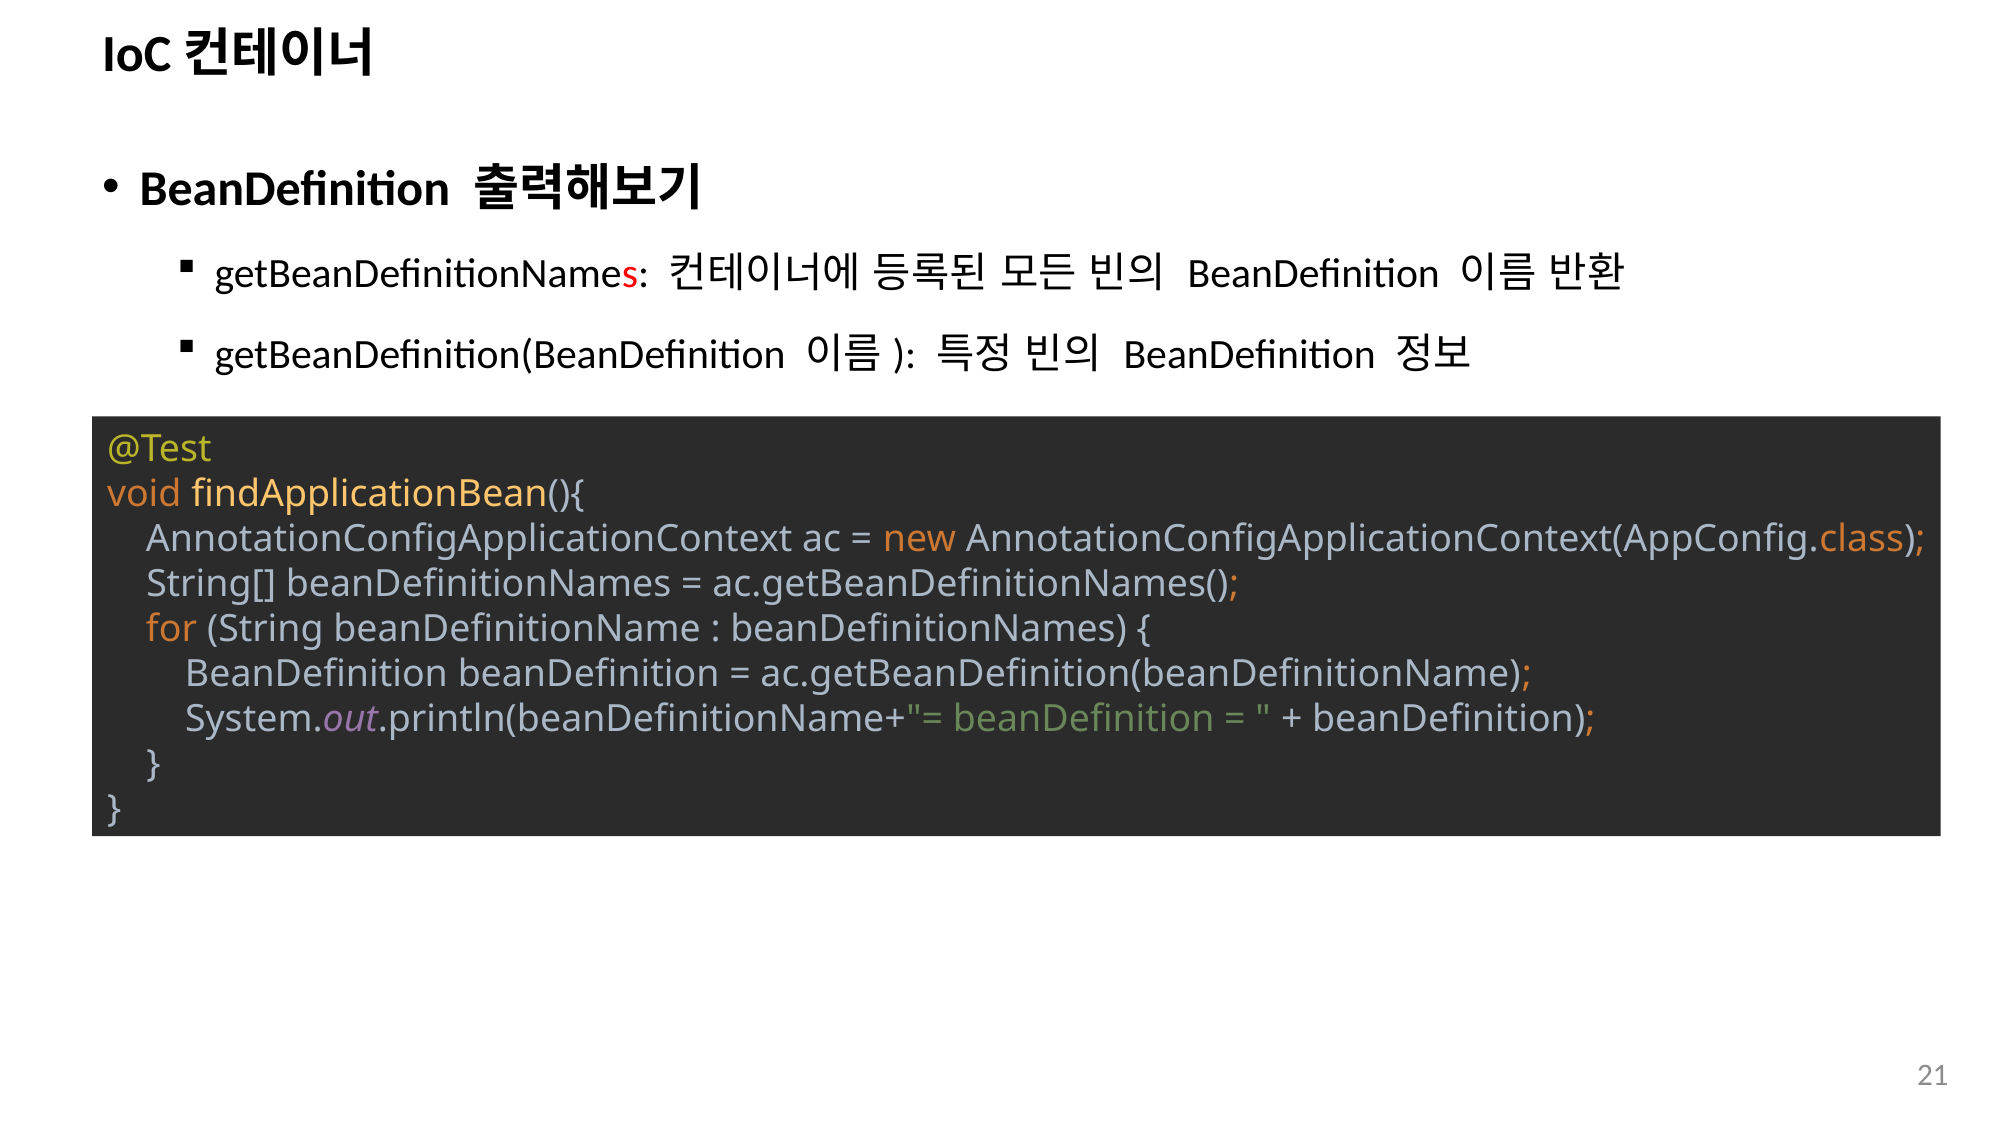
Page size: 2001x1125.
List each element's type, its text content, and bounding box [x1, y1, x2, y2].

text_box @Test void findApplicationBean(){ AnnotationConfigApplicationContext ac = new AnnotationConfigApplicationContext(AppConfig.class); String[] beanDefinitionNames = ac.getBeanDefinitionNames(); for (String beanDefinitionName : beanDefinitionNames) { BeanDefinition beanDefinition = ac.getBeanDefinition(beanDefinitionName); System.out.println(beanDefinitionName+"= beanDefinition = " + beanDefinition); } } [92, 416, 1941, 837]
list BeanDefinition 출력해보기 getBeanDefinitionNames: 컨테이너에 등록된 모든 빈의 BeanDefinition 이름 반환 getBeanDefinition(BeanDefinition 이름): 특정 빈의 BeanDefinition 정보 [87, 124, 1946, 1089]
title IoC컨테이너 [87, 26, 1812, 83]
slide_number 21 [1513, 1042, 1964, 1103]
